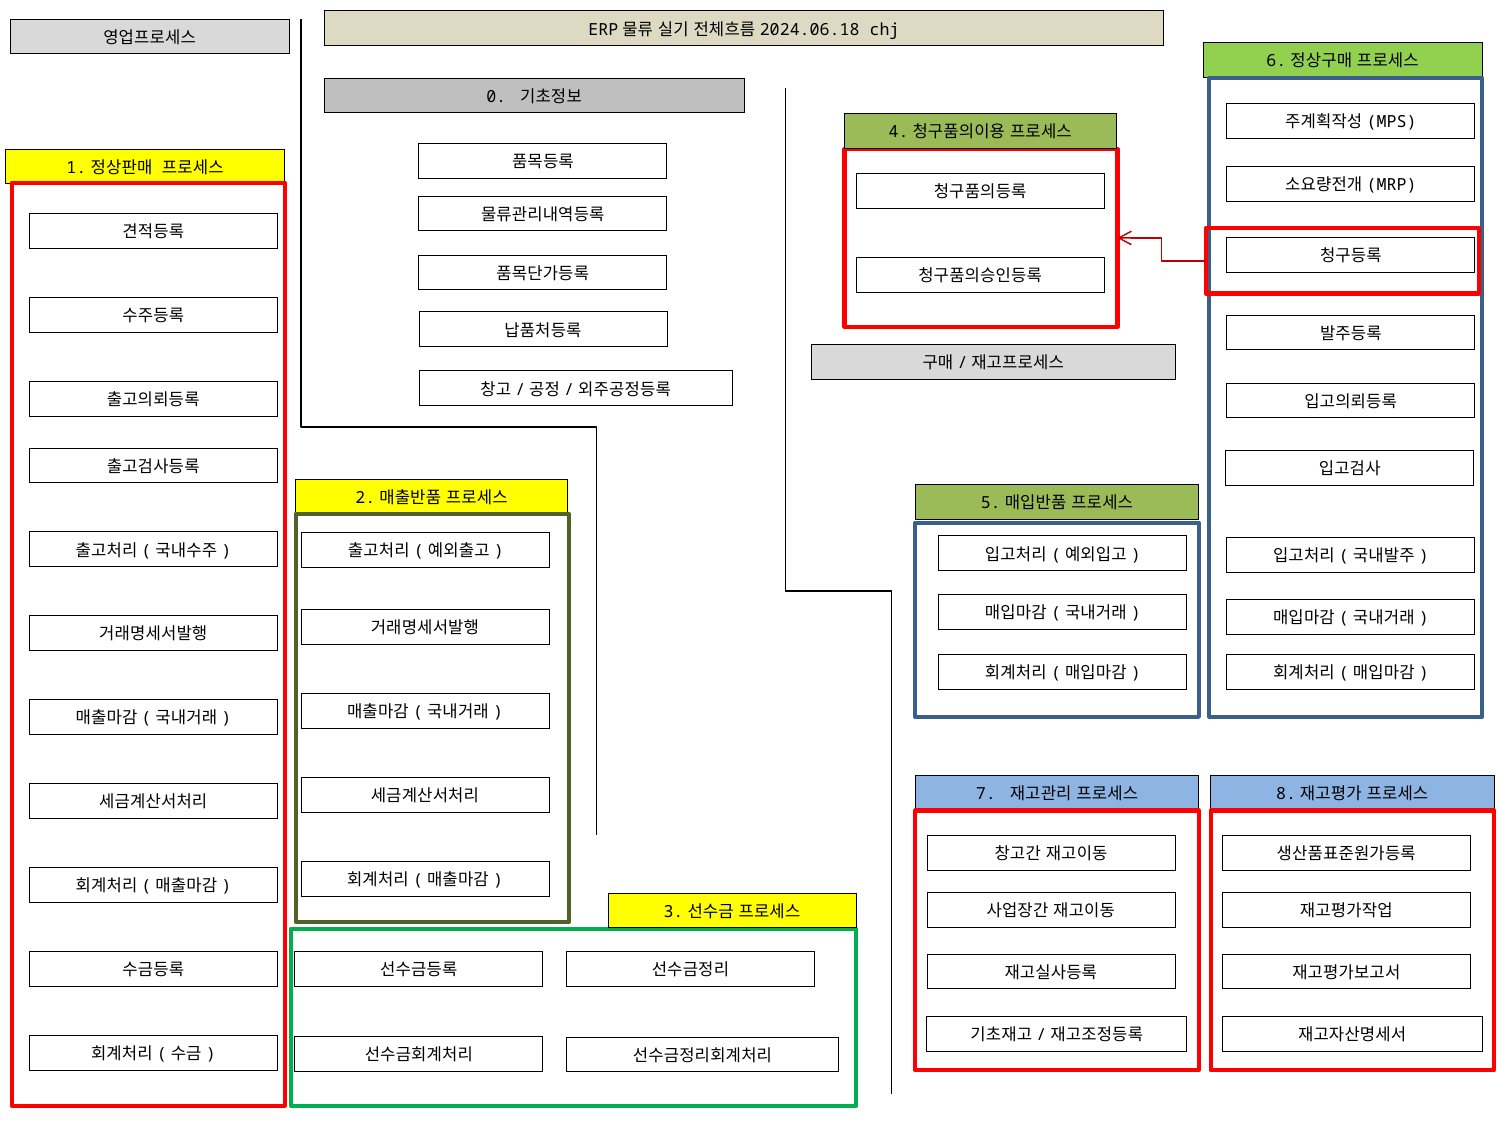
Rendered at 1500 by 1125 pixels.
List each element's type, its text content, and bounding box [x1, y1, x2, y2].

text_box 8.재고평가 프로세스 [1210, 775, 1495, 808]
text_box 7. 재고관리 프로세스 [915, 775, 1199, 808]
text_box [40, 279, 858, 576]
text_box 0. 기초정보 [324, 78, 745, 113]
text_box 4.청구품의이용 프로세스 [844, 113, 1117, 149]
text_box 5.매입반품 프로세스 [915, 484, 1199, 520]
text_box 1.정상판매 프로세스 [5, 149, 285, 184]
text_box 재고자산명세서 [1222, 1016, 1483, 1052]
text_box 재고평가보고서 [1222, 954, 1471, 989]
text_box [913, 521, 1201, 536]
text_box ERP물류 실기 전체흐름2024.06.18 chj [324, 10, 1164, 46]
text_box 품목단가등록 [418, 255, 667, 278]
text_box 품목등록 [418, 143, 667, 179]
text_box 3.선수금 프로세스 [608, 893, 857, 928]
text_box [335, 537, 1342, 645]
text_box [294, 585, 571, 924]
text_box [10, 181, 287, 1108]
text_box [1117, 237, 1206, 262]
text_box [913, 654, 1201, 719]
text_box [1209, 808, 1496, 1072]
text_box 영업프로세스 [10, 19, 290, 54]
text_box 구매/재고프로세스 [862, 344, 1176, 380]
text_box 기초재고/재고조정등록 [926, 1016, 1187, 1052]
text_box [1207, 76, 1484, 719]
text_box 물류관리내역등록 [418, 196, 667, 231]
text_box 재고실사등록 [927, 954, 1176, 989]
text_box [289, 927, 858, 1108]
text_box 6.정상구매 프로세스 [1203, 42, 1483, 78]
text_box [913, 808, 1201, 1072]
text_box [842, 147, 1120, 329]
text_box [1204, 226, 1481, 296]
